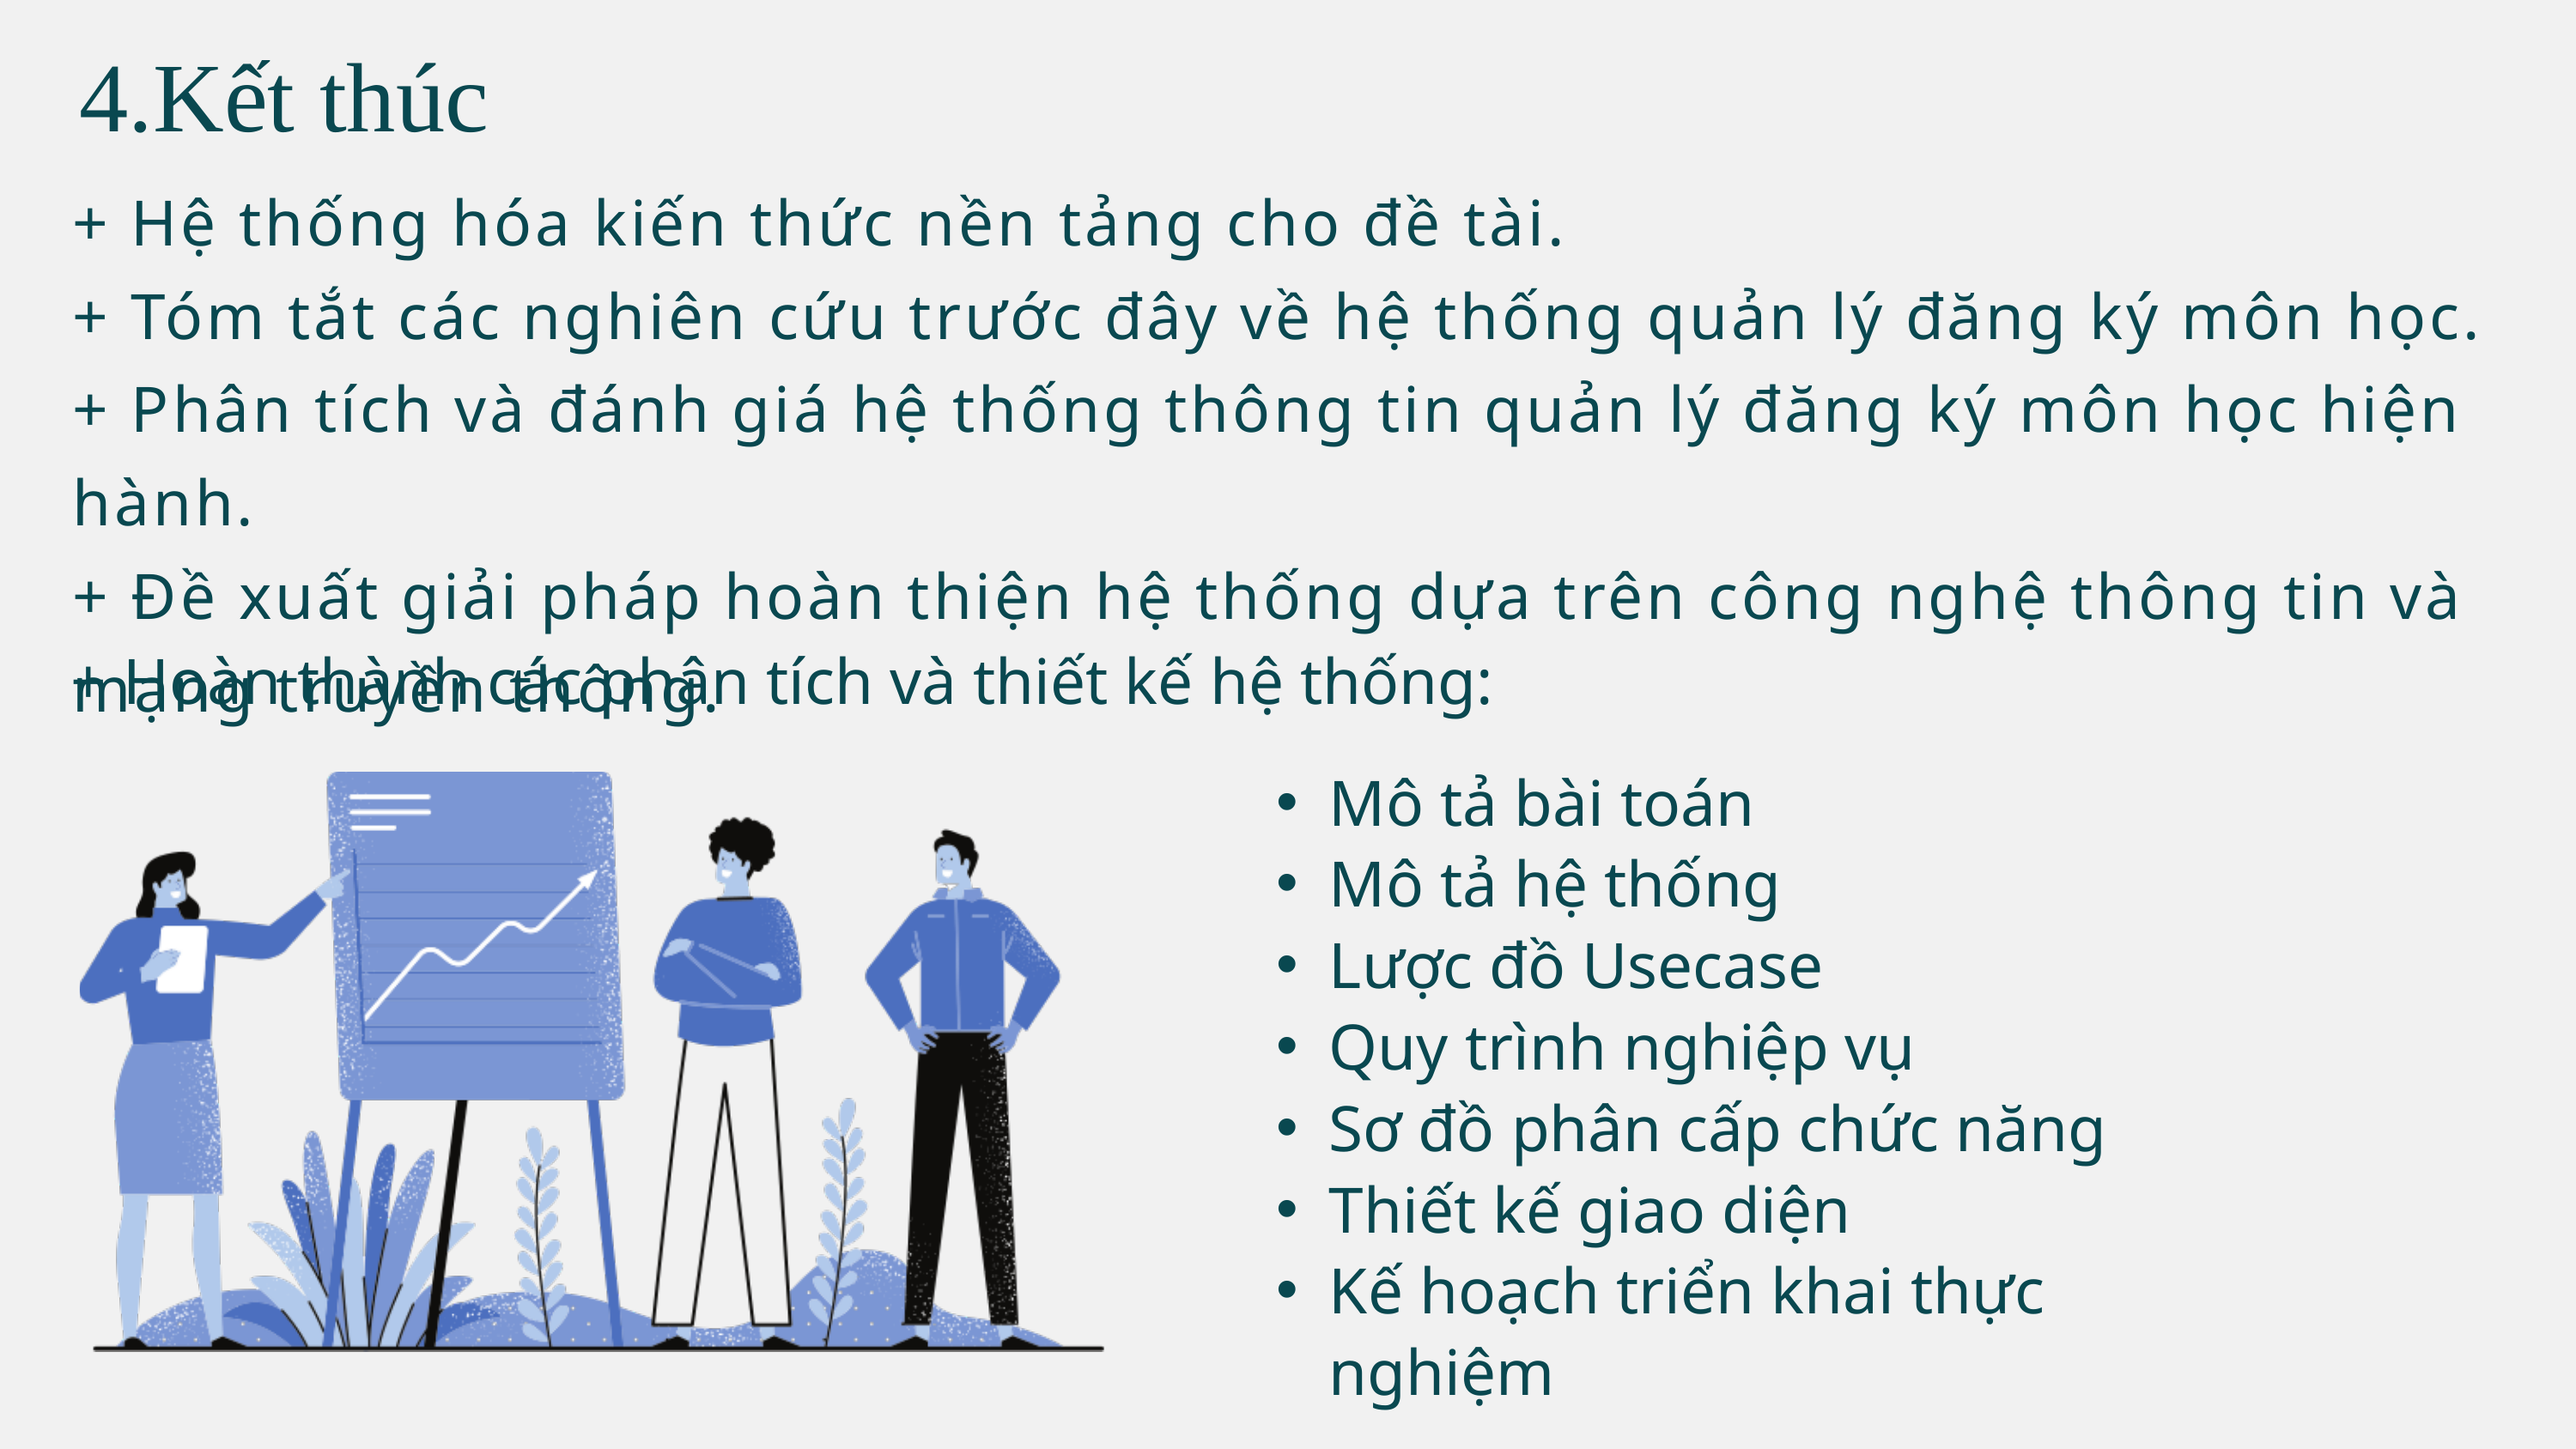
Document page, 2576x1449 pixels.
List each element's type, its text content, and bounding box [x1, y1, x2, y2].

text_box + Hoàn thành các phân tích và thiết kế hệ thống: [70, 635, 1908, 717]
text_box [79, 772, 1106, 1352]
text_box Mô tả bài toán Mô tả hệ thống Lược đồ Usecase Quy trình nghiệp vụ Sơ đồ phân cấp chức năng Thiết kế giao diện Kế hoạch triển khai thực nghiệm [1222, 756, 2217, 1409]
text_box + Hệ thống hóa kiến thức nền tảng cho đề tài. + Tóm tắt các nghiên cứu trước đây về hệ thống quản lý đăng ký môn học. + Phân tích và đánh giá hệ thống thông tin quản lý đăng ký môn học hiện hành. + Đề xuất giải pháp hoàn thiện hệ thống dựa trên công nghệ thông tin và mạng truyền thông. [72, 165, 2576, 725]
text_box 4.Kết thúc [79, 33, 1223, 152]
